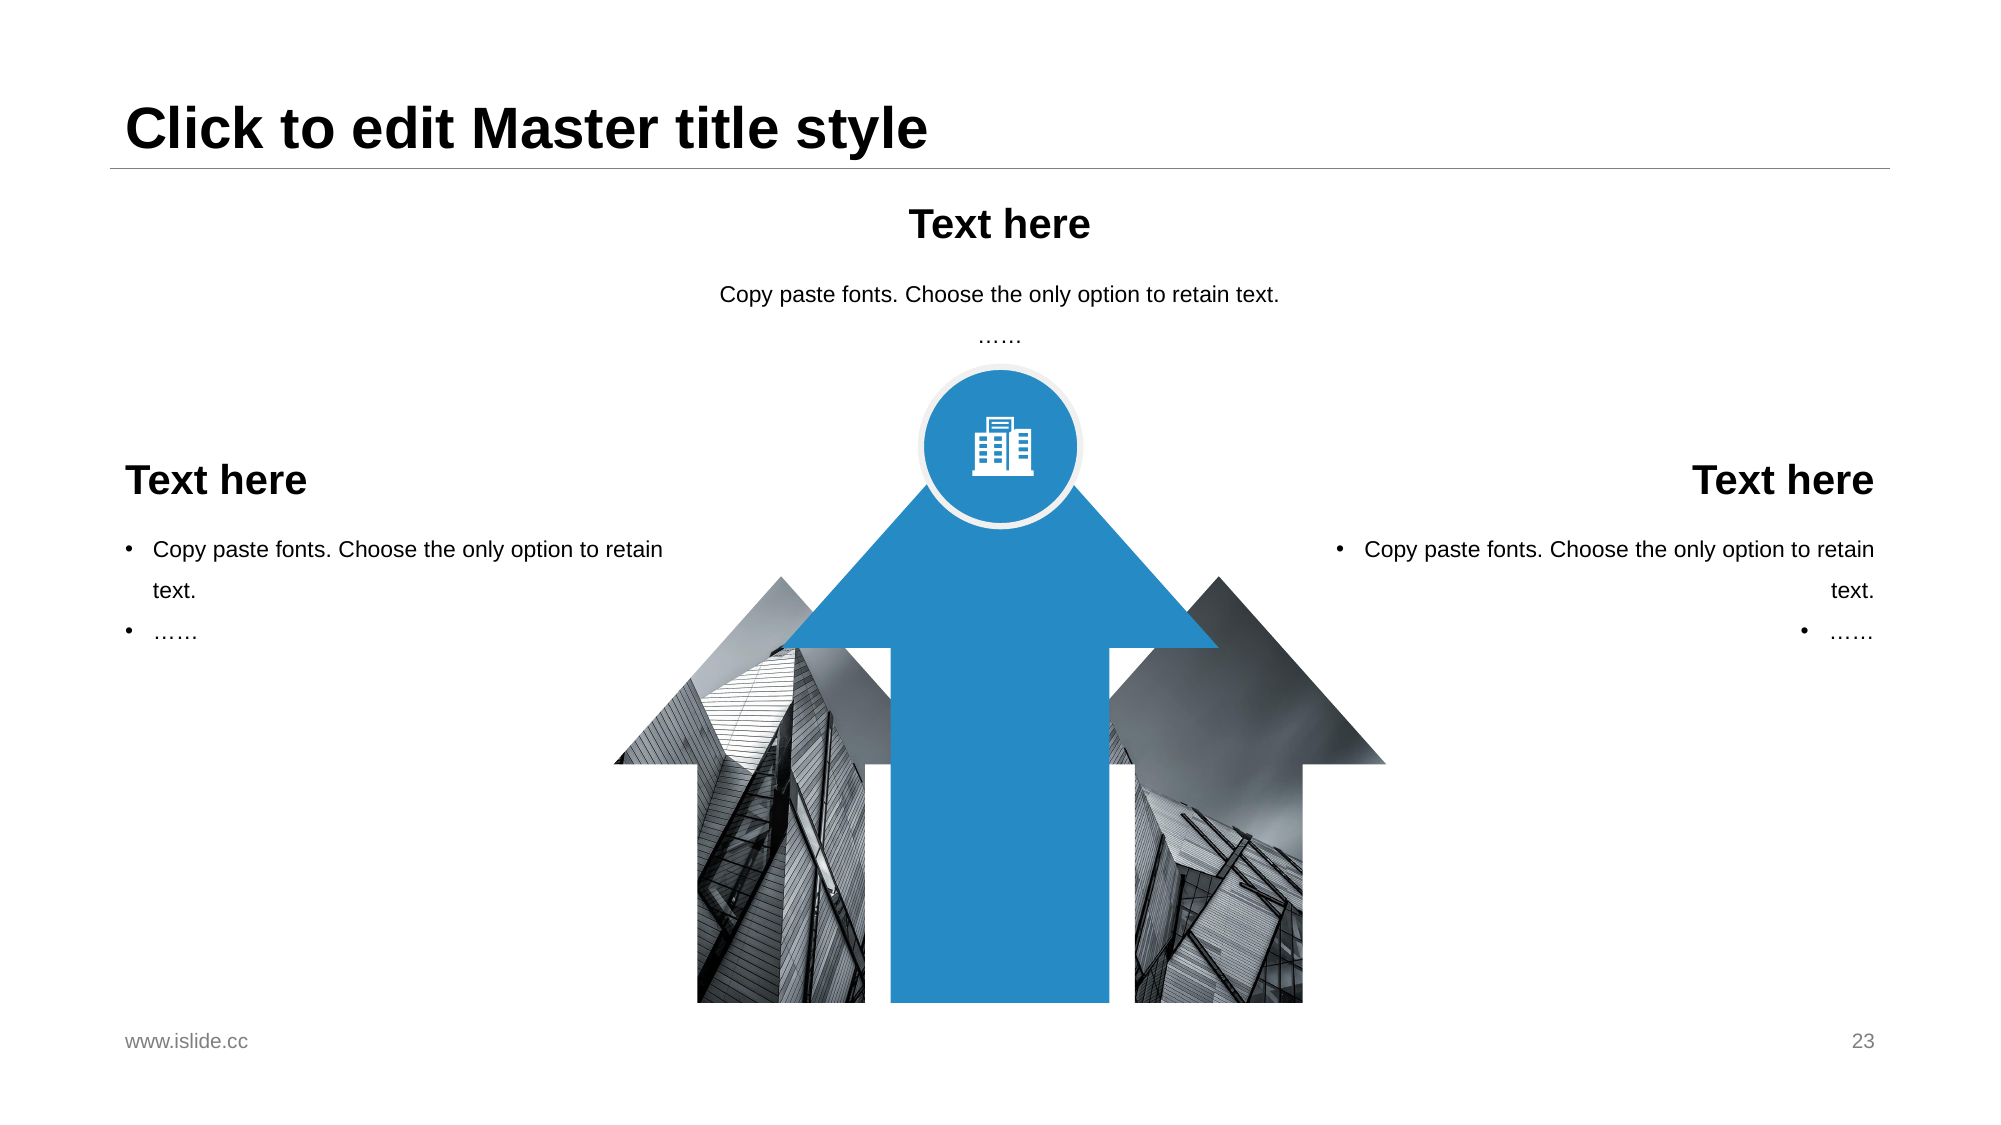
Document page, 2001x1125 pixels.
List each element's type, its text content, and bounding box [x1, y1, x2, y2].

footer www.islide.cc [109, 1023, 790, 1058]
slide_number ‹#› [1412, 1023, 1890, 1058]
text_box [109, 185, 1890, 1004]
title Click to edit Master title style [109, 0, 1890, 169]
